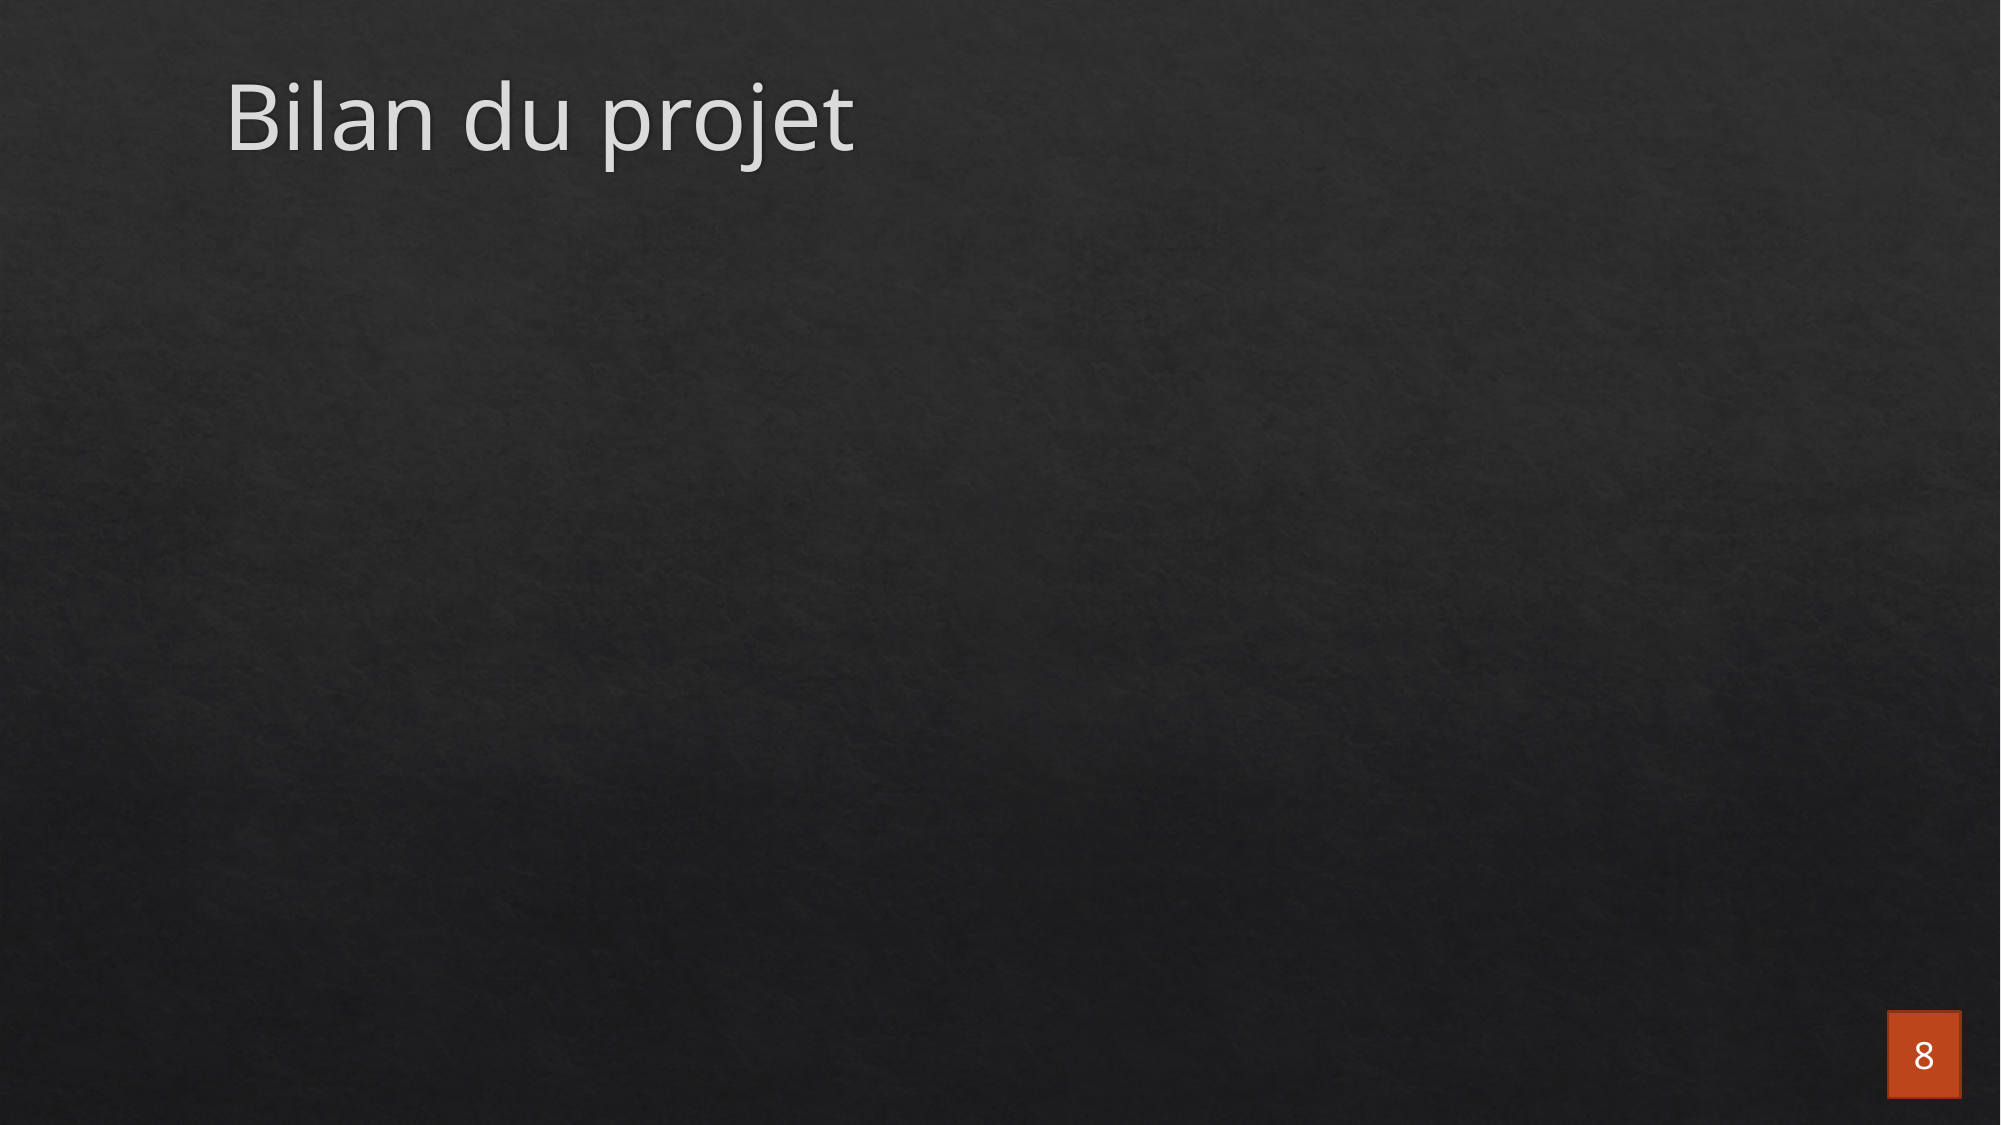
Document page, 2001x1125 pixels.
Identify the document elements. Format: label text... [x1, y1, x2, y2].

text_box 8 [1898, 1024, 1951, 1085]
text_box [1887, 1010, 1962, 1099]
title Bilan du projet [0, 33, 1080, 194]
